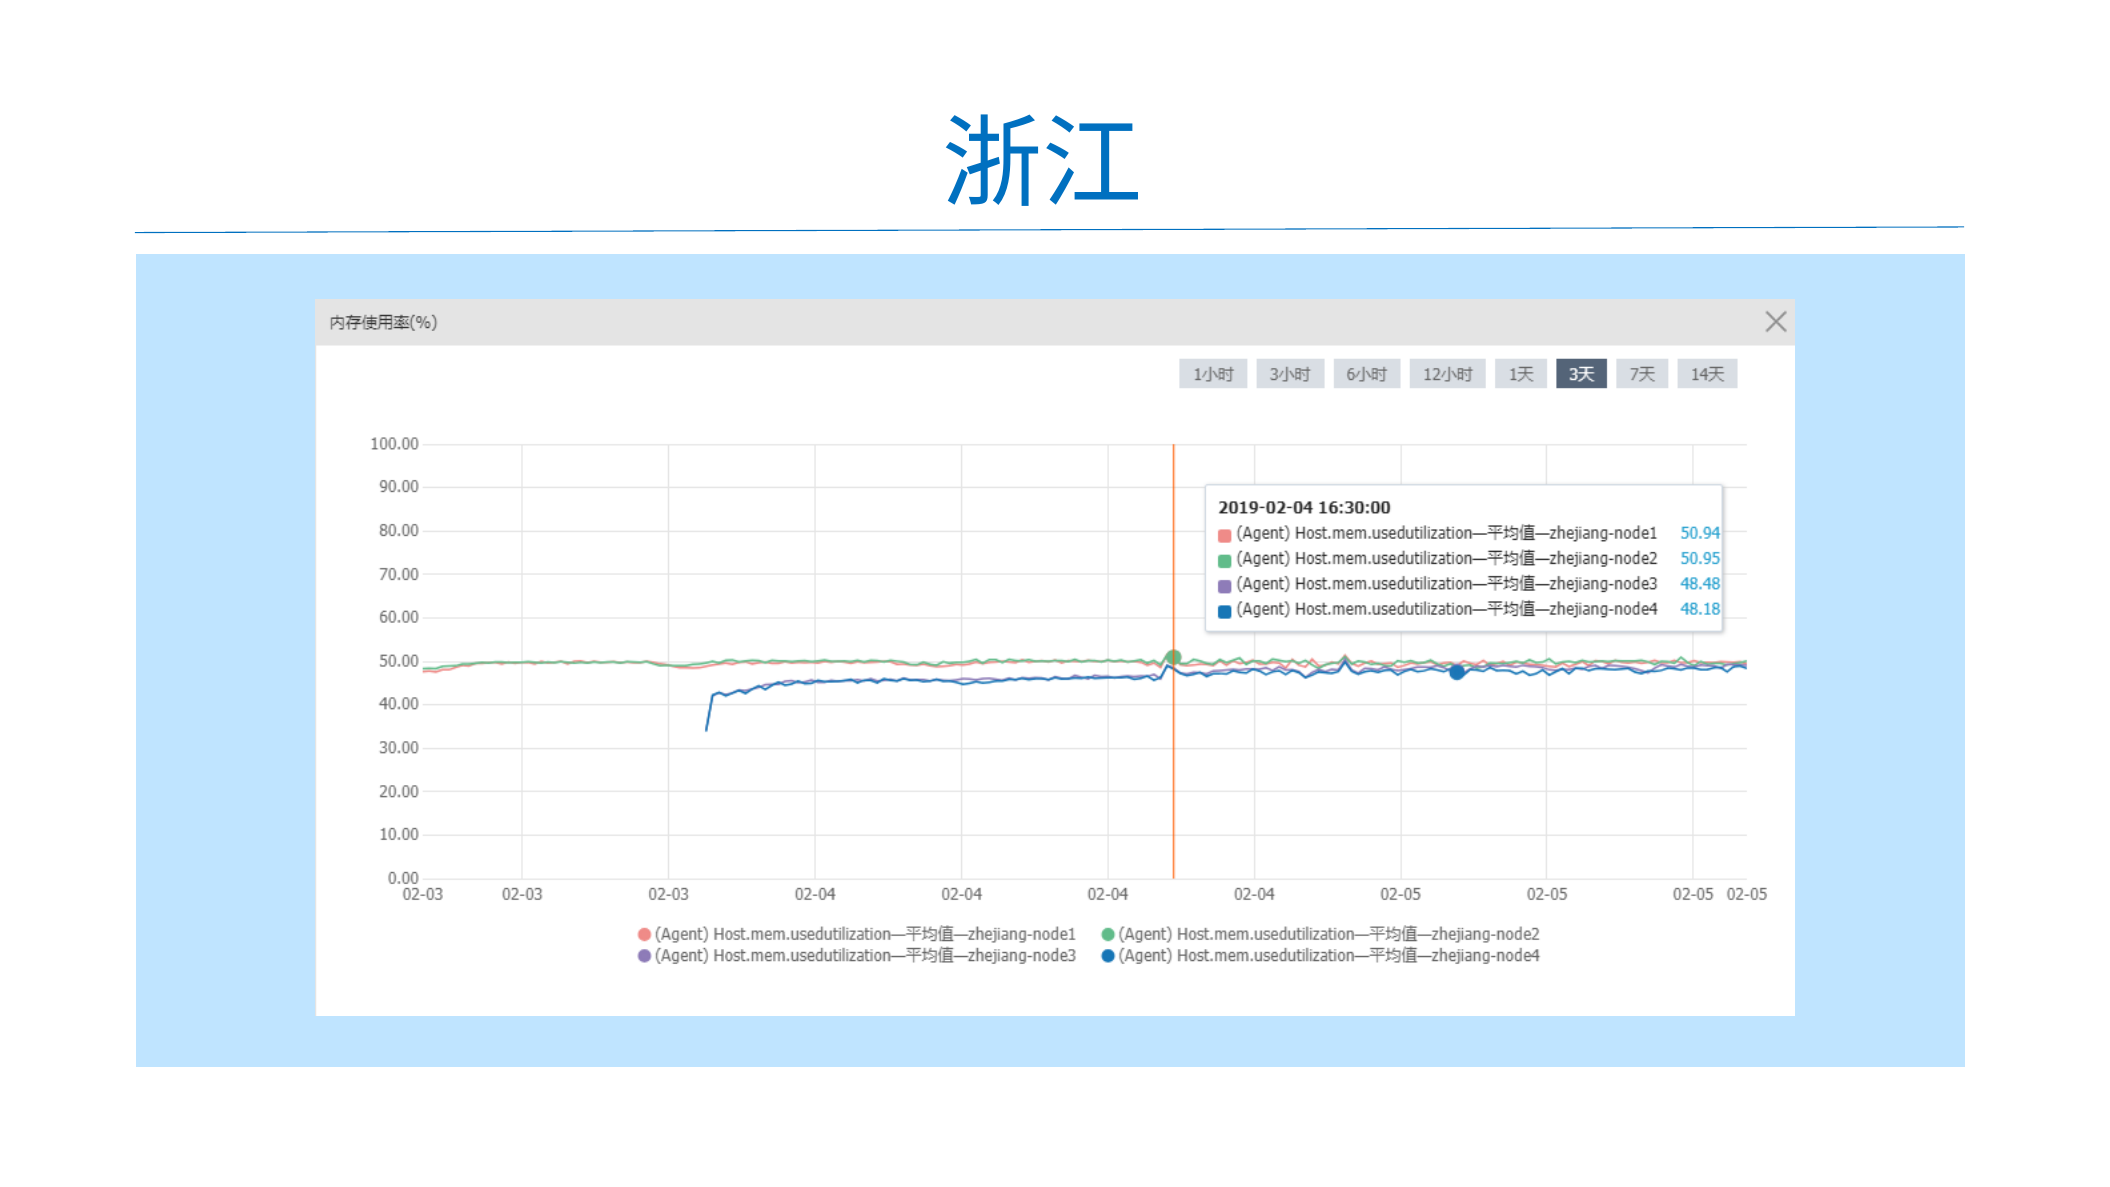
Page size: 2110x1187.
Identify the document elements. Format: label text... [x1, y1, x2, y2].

text_box [134, 252, 1967, 1069]
picture [315, 299, 1795, 1017]
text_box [134, 226, 1965, 233]
text_box 浙江 [928, 90, 1182, 226]
